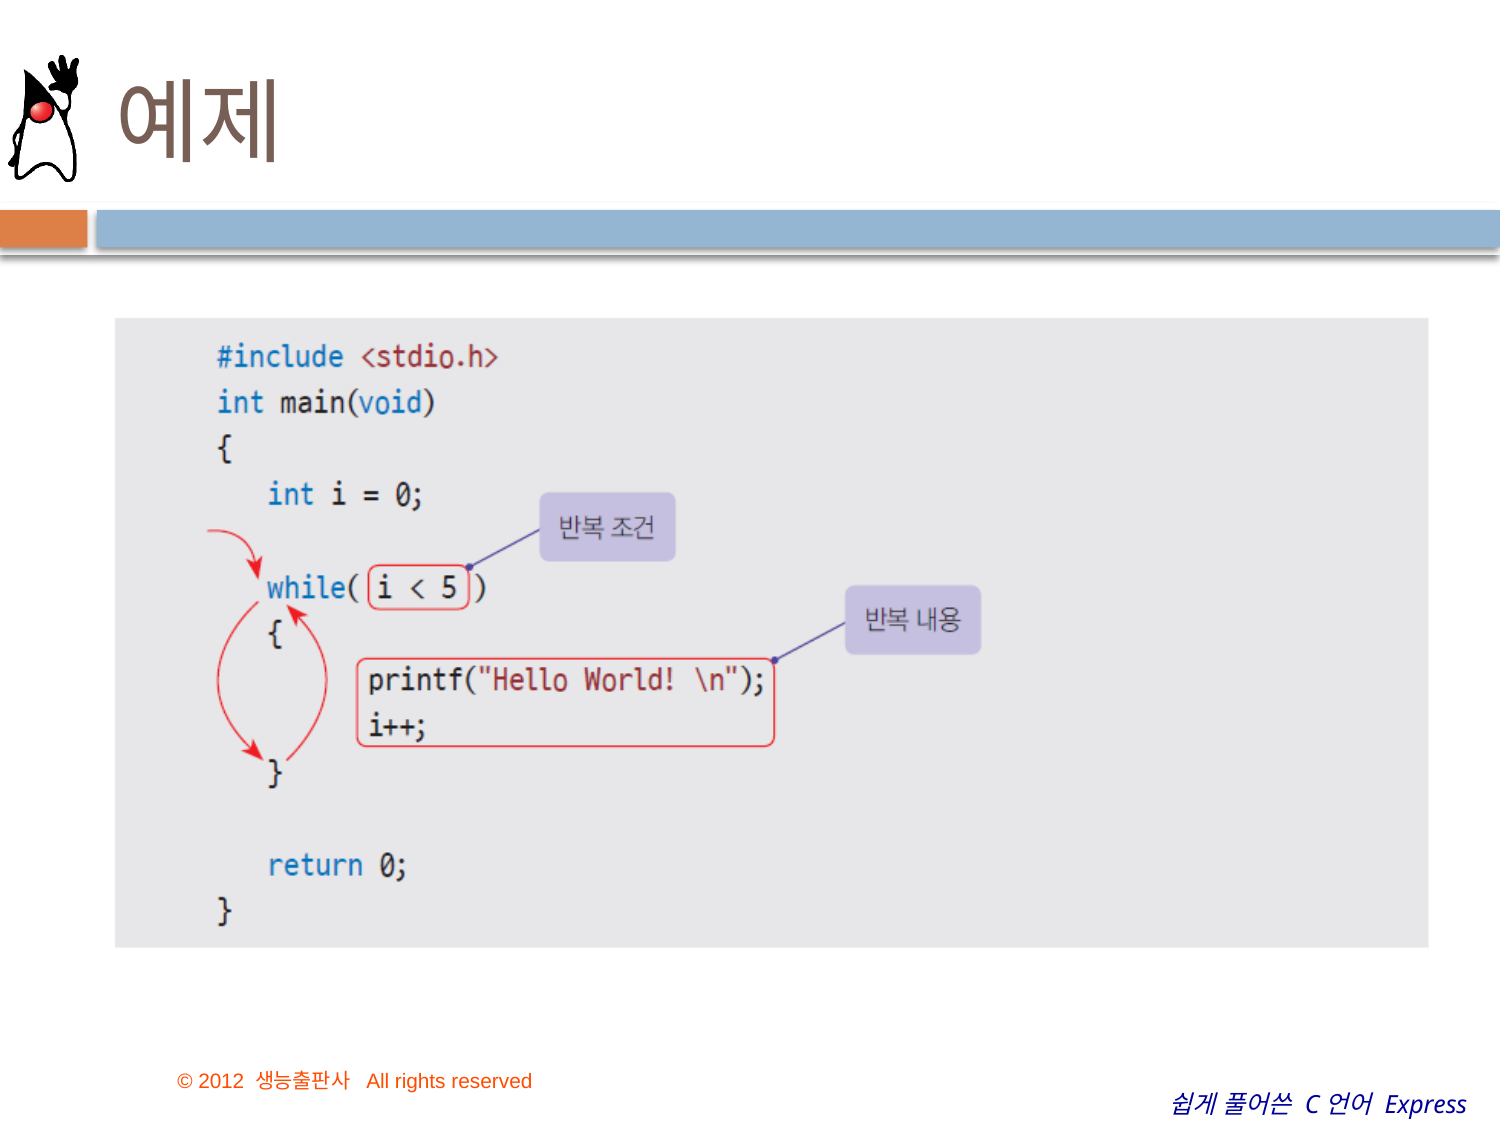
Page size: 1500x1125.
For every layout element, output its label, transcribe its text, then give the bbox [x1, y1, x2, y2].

picture [8, 55, 79, 182]
title 예제 [100, 37, 1438, 200]
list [100, 305, 1439, 957]
